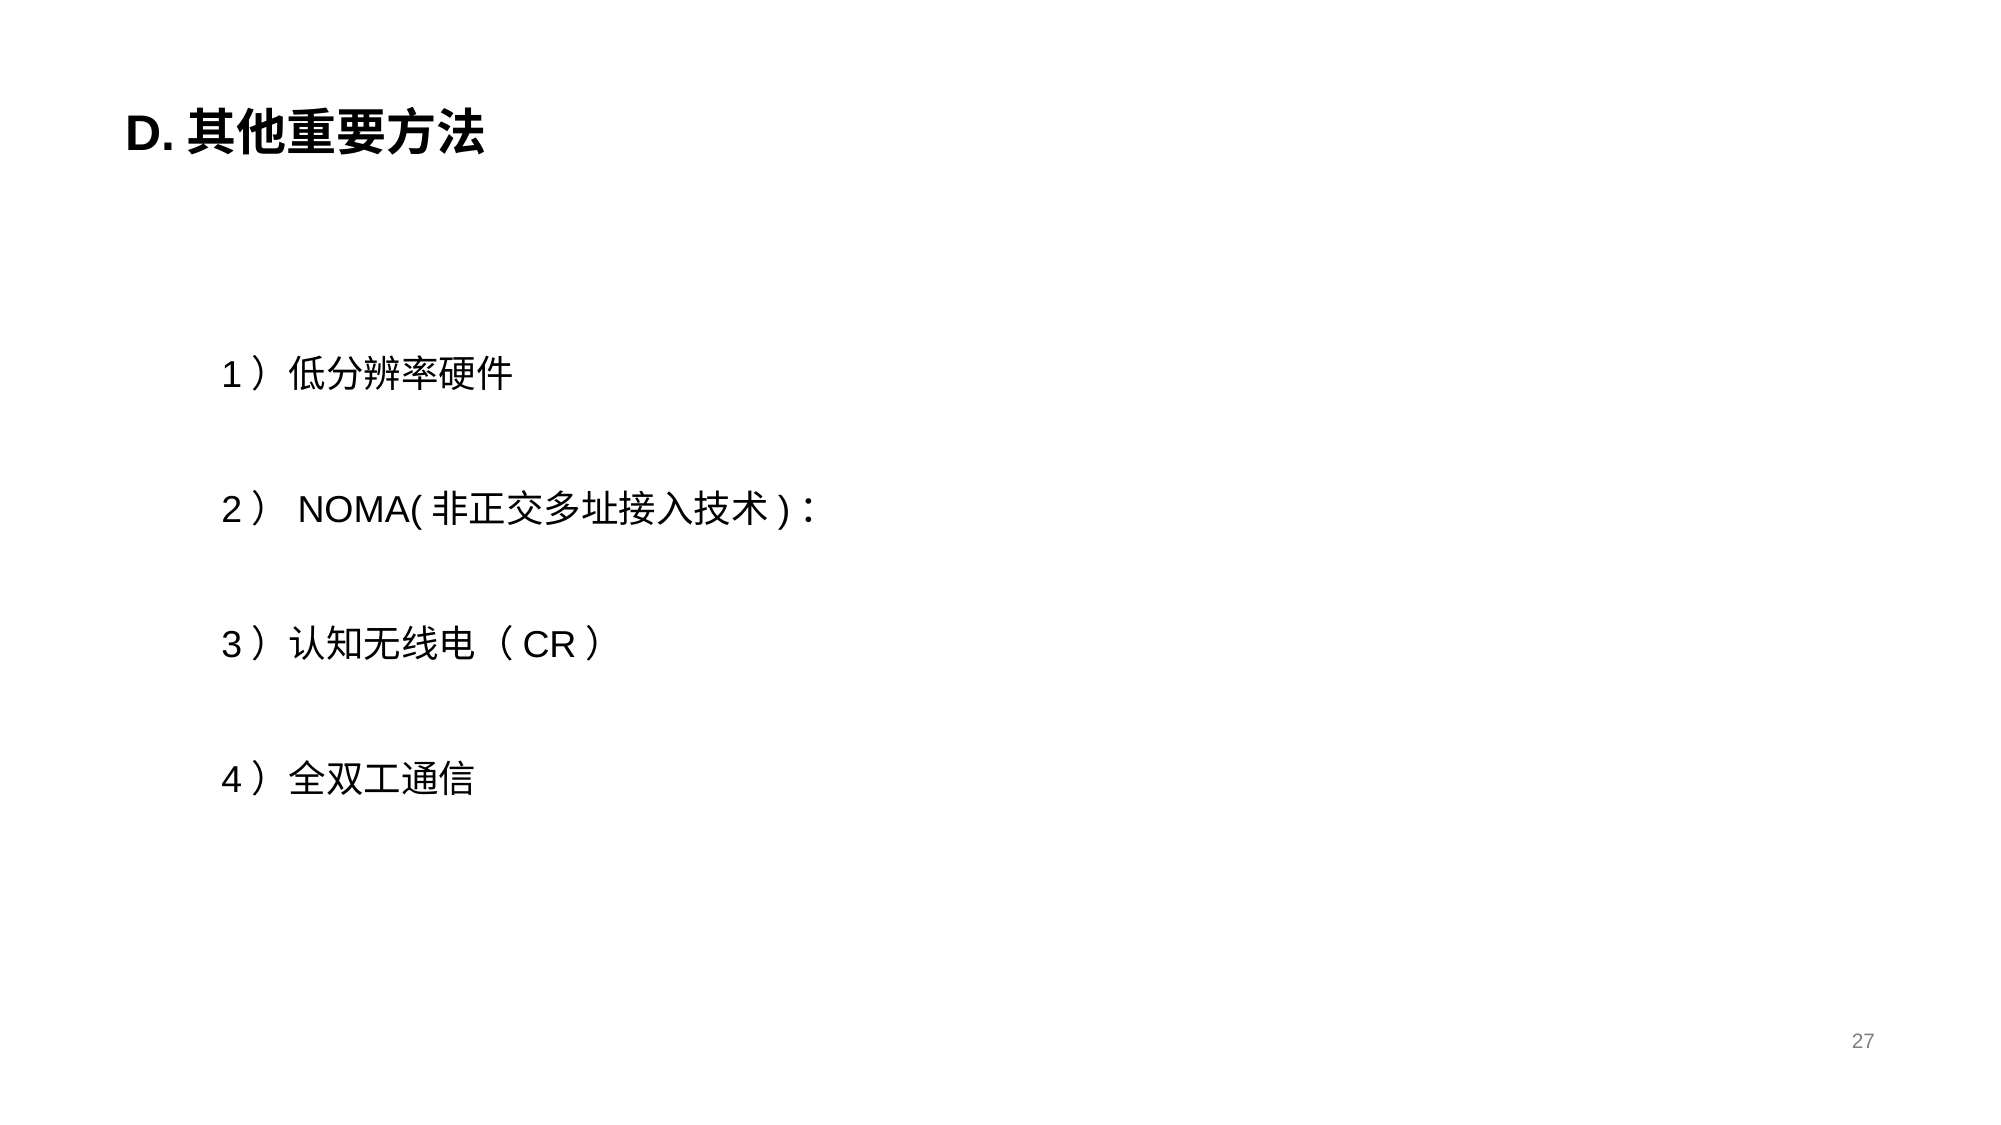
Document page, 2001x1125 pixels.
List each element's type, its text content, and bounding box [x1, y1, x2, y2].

slide_number 27 [1412, 1022, 1890, 1057]
title D.其他重要方法 [109, 0, 1890, 169]
text_box 1）低分辨率硬件 2）NOMA(非正交多址接入技术)： 3）认知无线电（CR） 4）全双工通信 [206, 320, 1921, 808]
